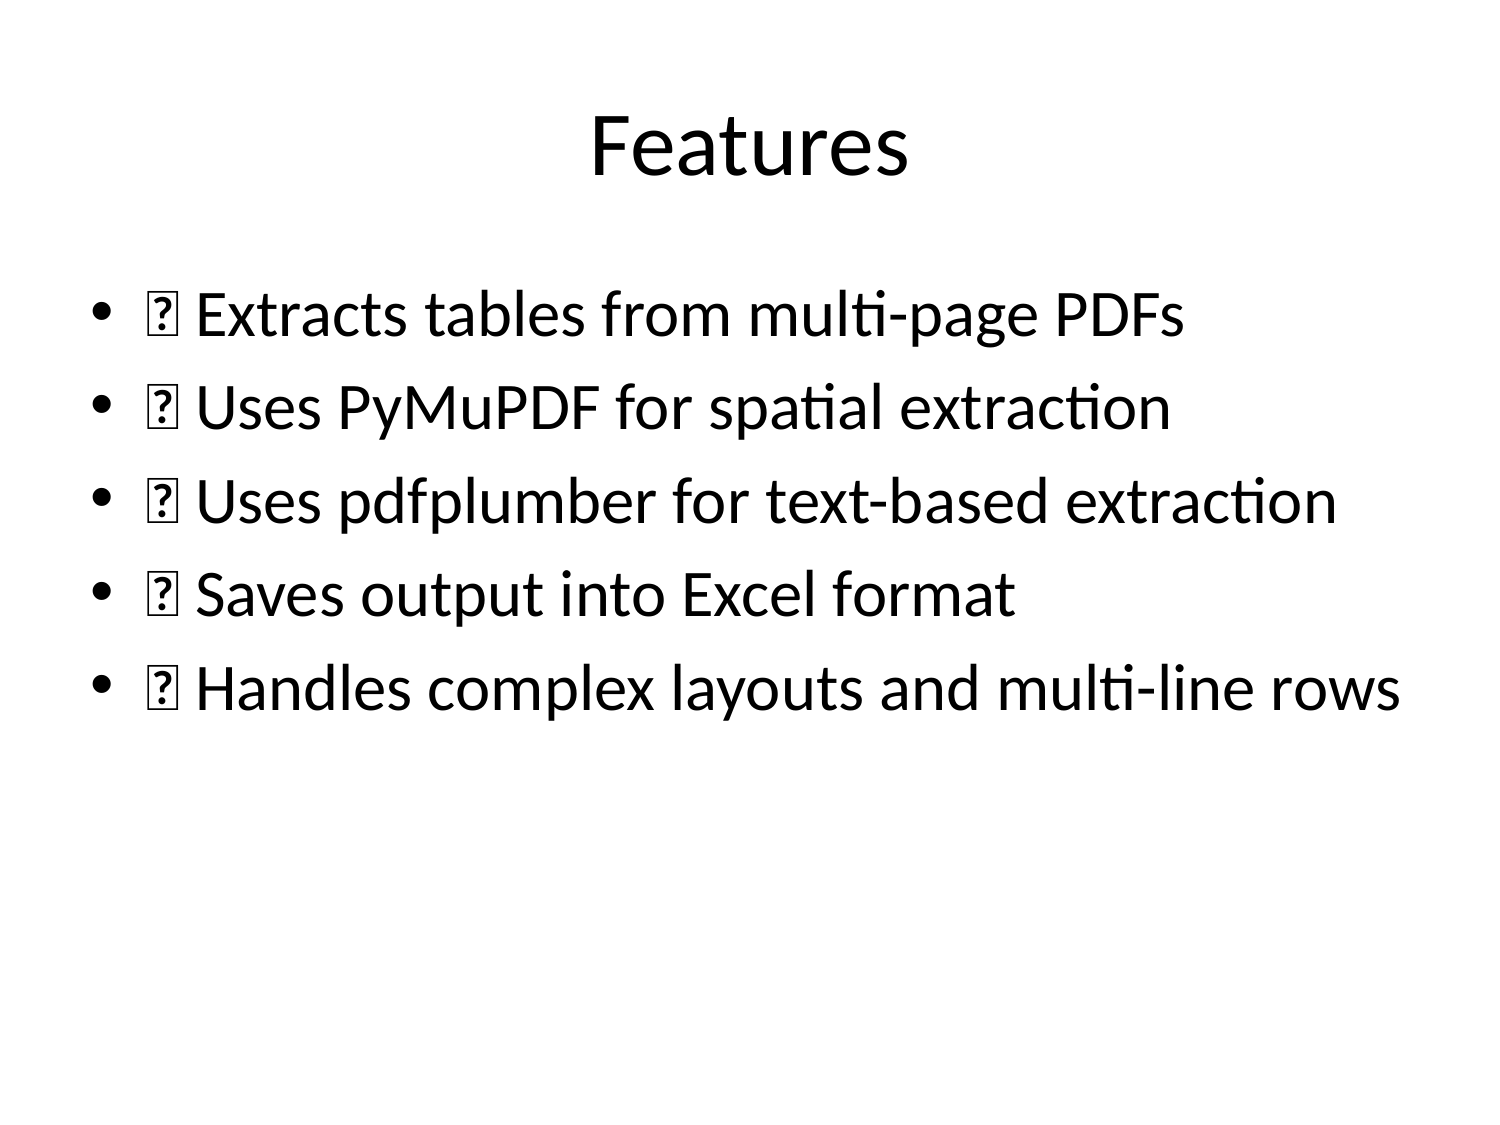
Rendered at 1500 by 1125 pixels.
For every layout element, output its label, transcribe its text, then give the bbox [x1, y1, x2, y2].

title Features [75, 45, 1425, 233]
list ✅ Extracts tables from multi-page PDFs ✅ Uses PyMuPDF for spatial extraction ✅ Uses pdfplumber for text-based extraction ✅ Saves output into Excel format ✅ Handles complex layouts and multi-line rows [75, 262, 1425, 1005]
